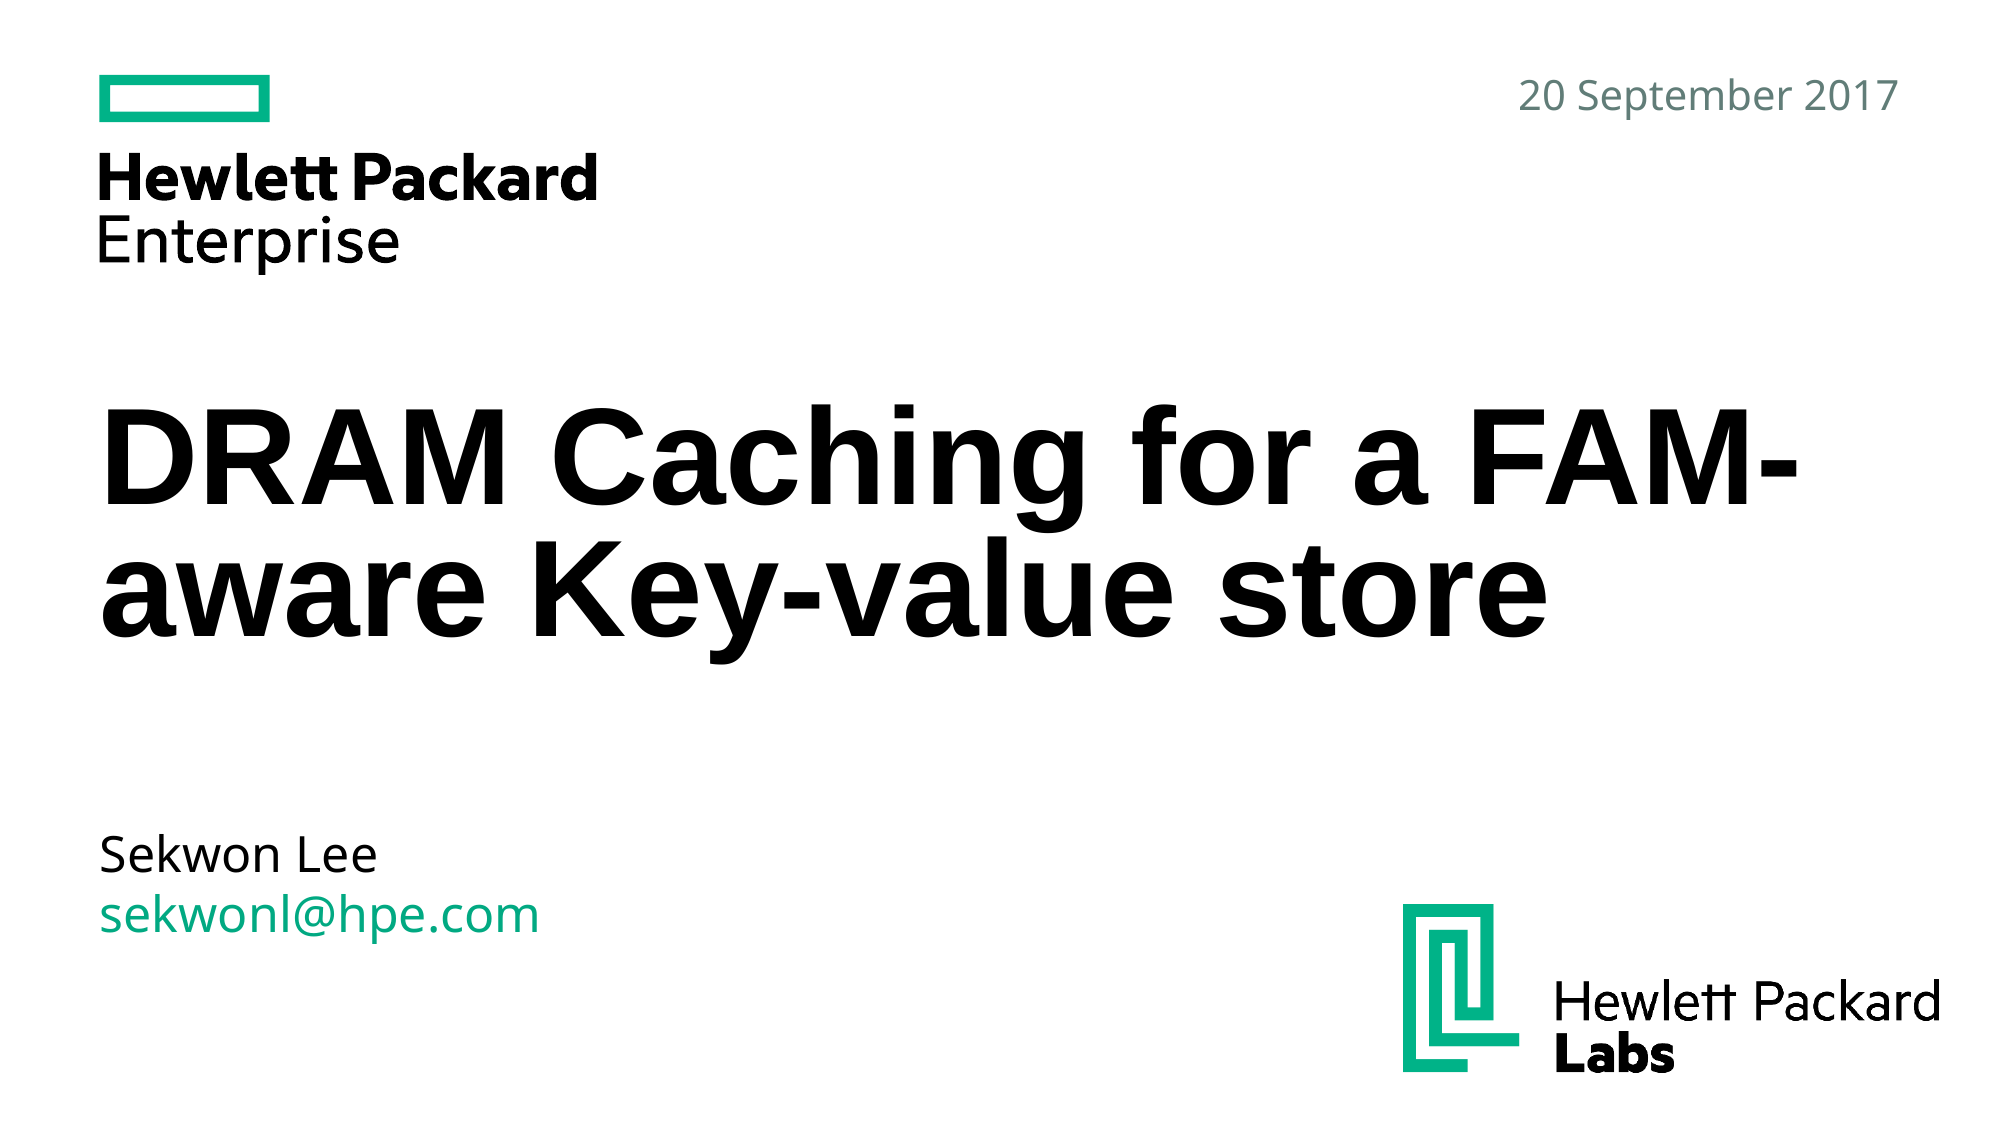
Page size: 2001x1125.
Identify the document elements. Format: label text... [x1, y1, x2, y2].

list Sekwon Lee sekwonl@hpe.com [99, 822, 1600, 1000]
text_box 20 September 2017 [1301, 74, 1900, 133]
title DRAM Caching for a FAM-aware Key-value store [99, 337, 1825, 713]
picture [1401, 901, 1940, 1074]
